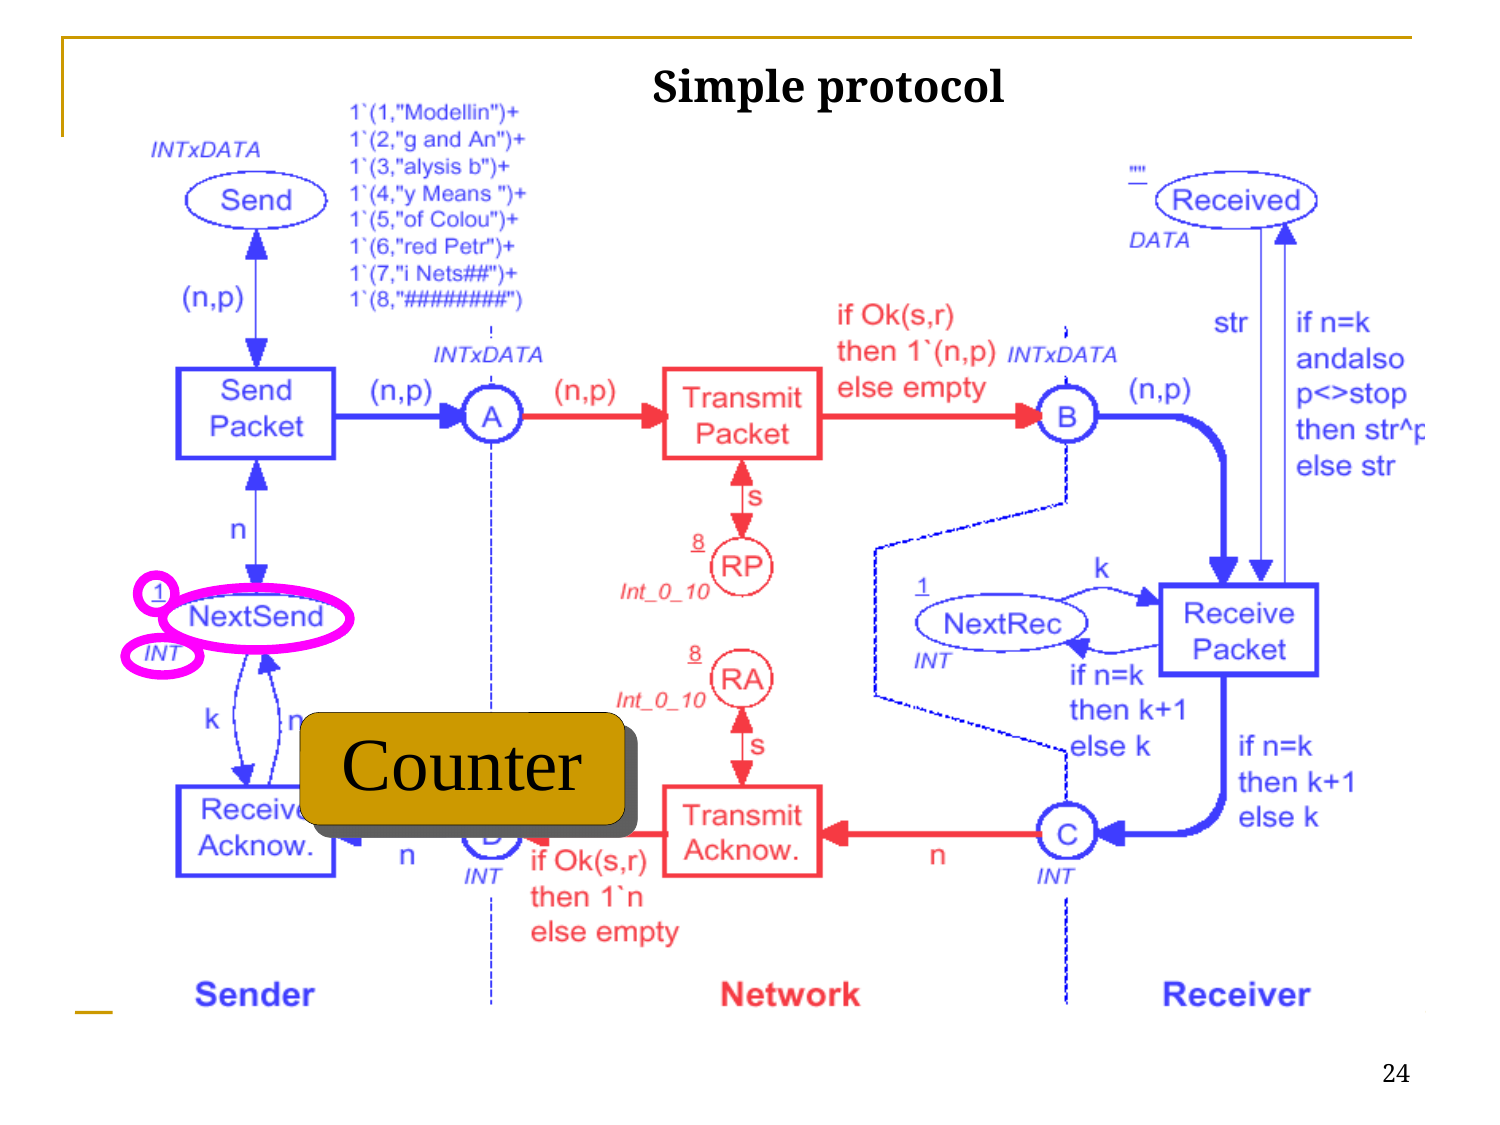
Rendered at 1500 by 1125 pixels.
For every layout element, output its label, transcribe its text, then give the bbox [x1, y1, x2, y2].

slide_number 24 [1074, 1039, 1426, 1100]
title Simple protocol [637, 50, 1300, 85]
picture [112, 87, 1426, 1031]
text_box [124, 574, 626, 826]
